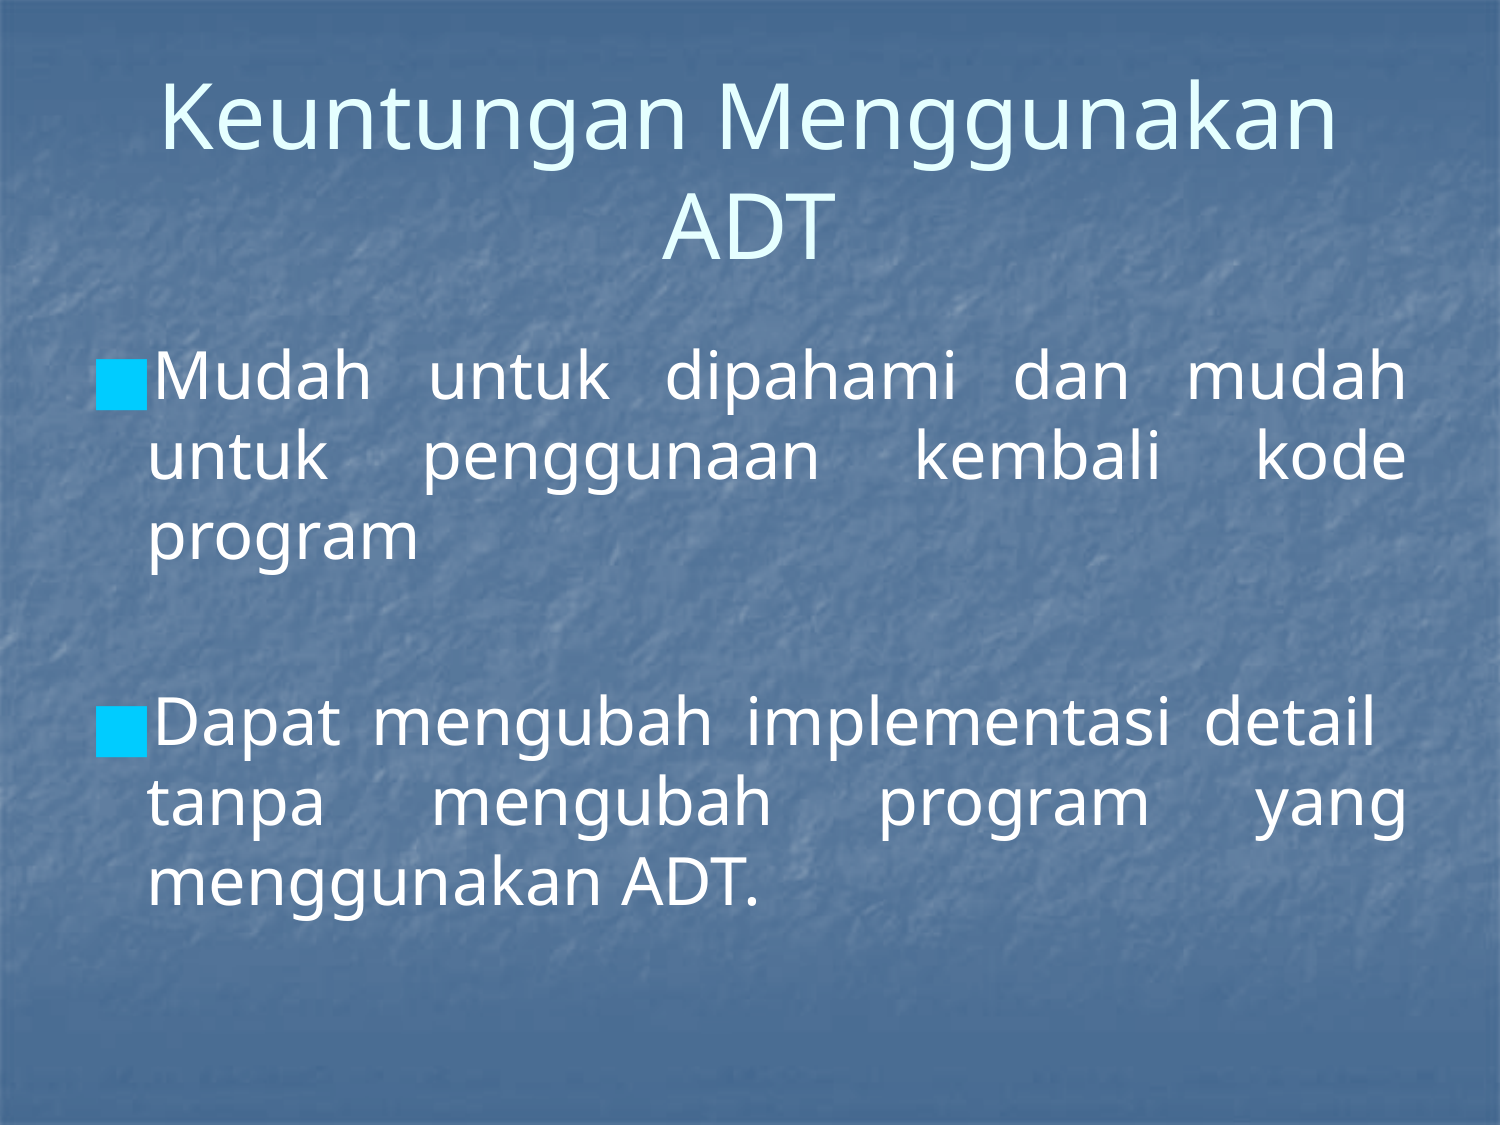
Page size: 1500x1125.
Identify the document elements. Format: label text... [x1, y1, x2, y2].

picture [0, 0, 1500, 1125]
title Keuntungan Menggunakan ADT [75, 50, 1425, 275]
list Mudah untuk dipahami dan mudah untuk penggunaan kembali kode program Dapat mengubah implementasi detail tanpa mengubah program yang menggunakan ADT. [75, 324, 1425, 1000]
